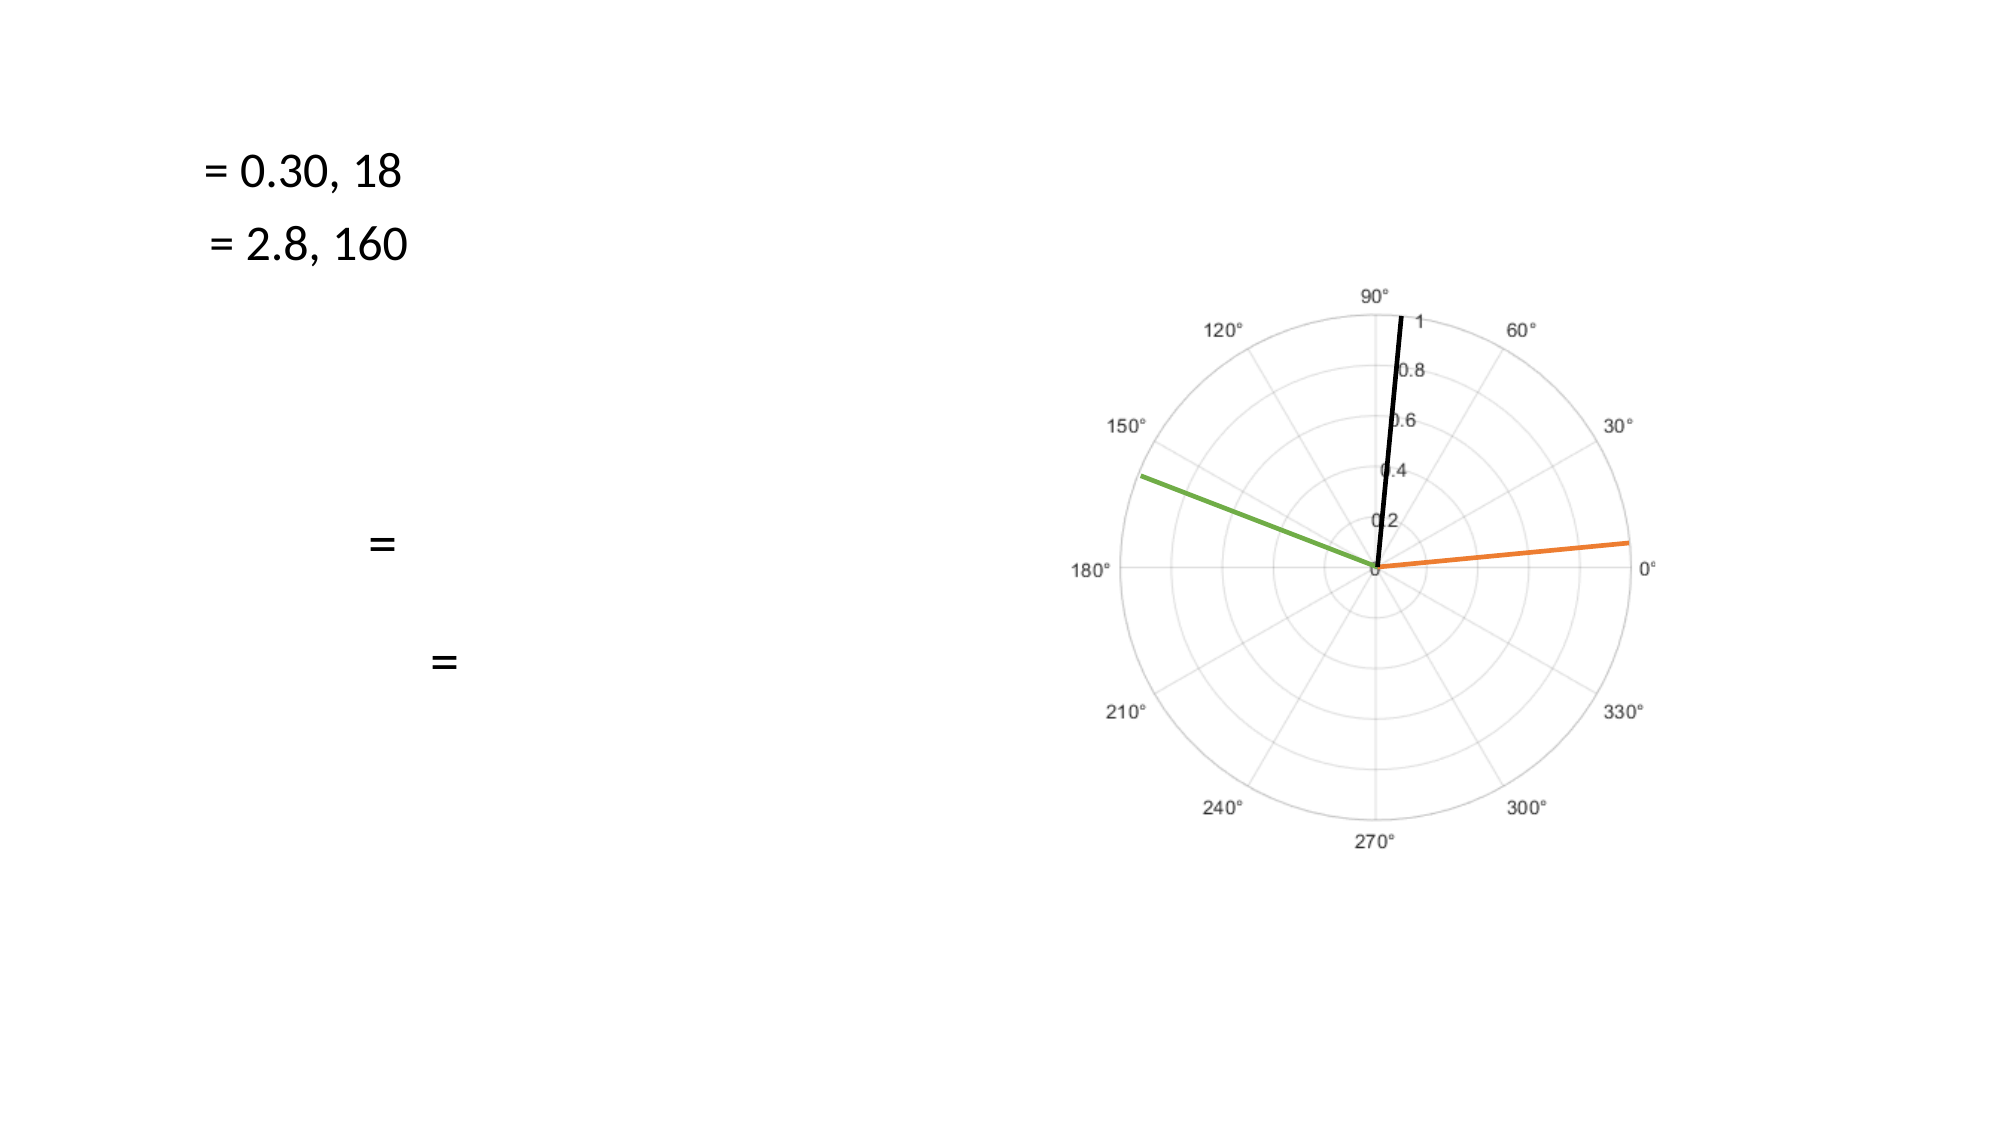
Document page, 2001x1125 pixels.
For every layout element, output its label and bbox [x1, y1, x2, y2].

text_box [1059, 279, 1656, 870]
